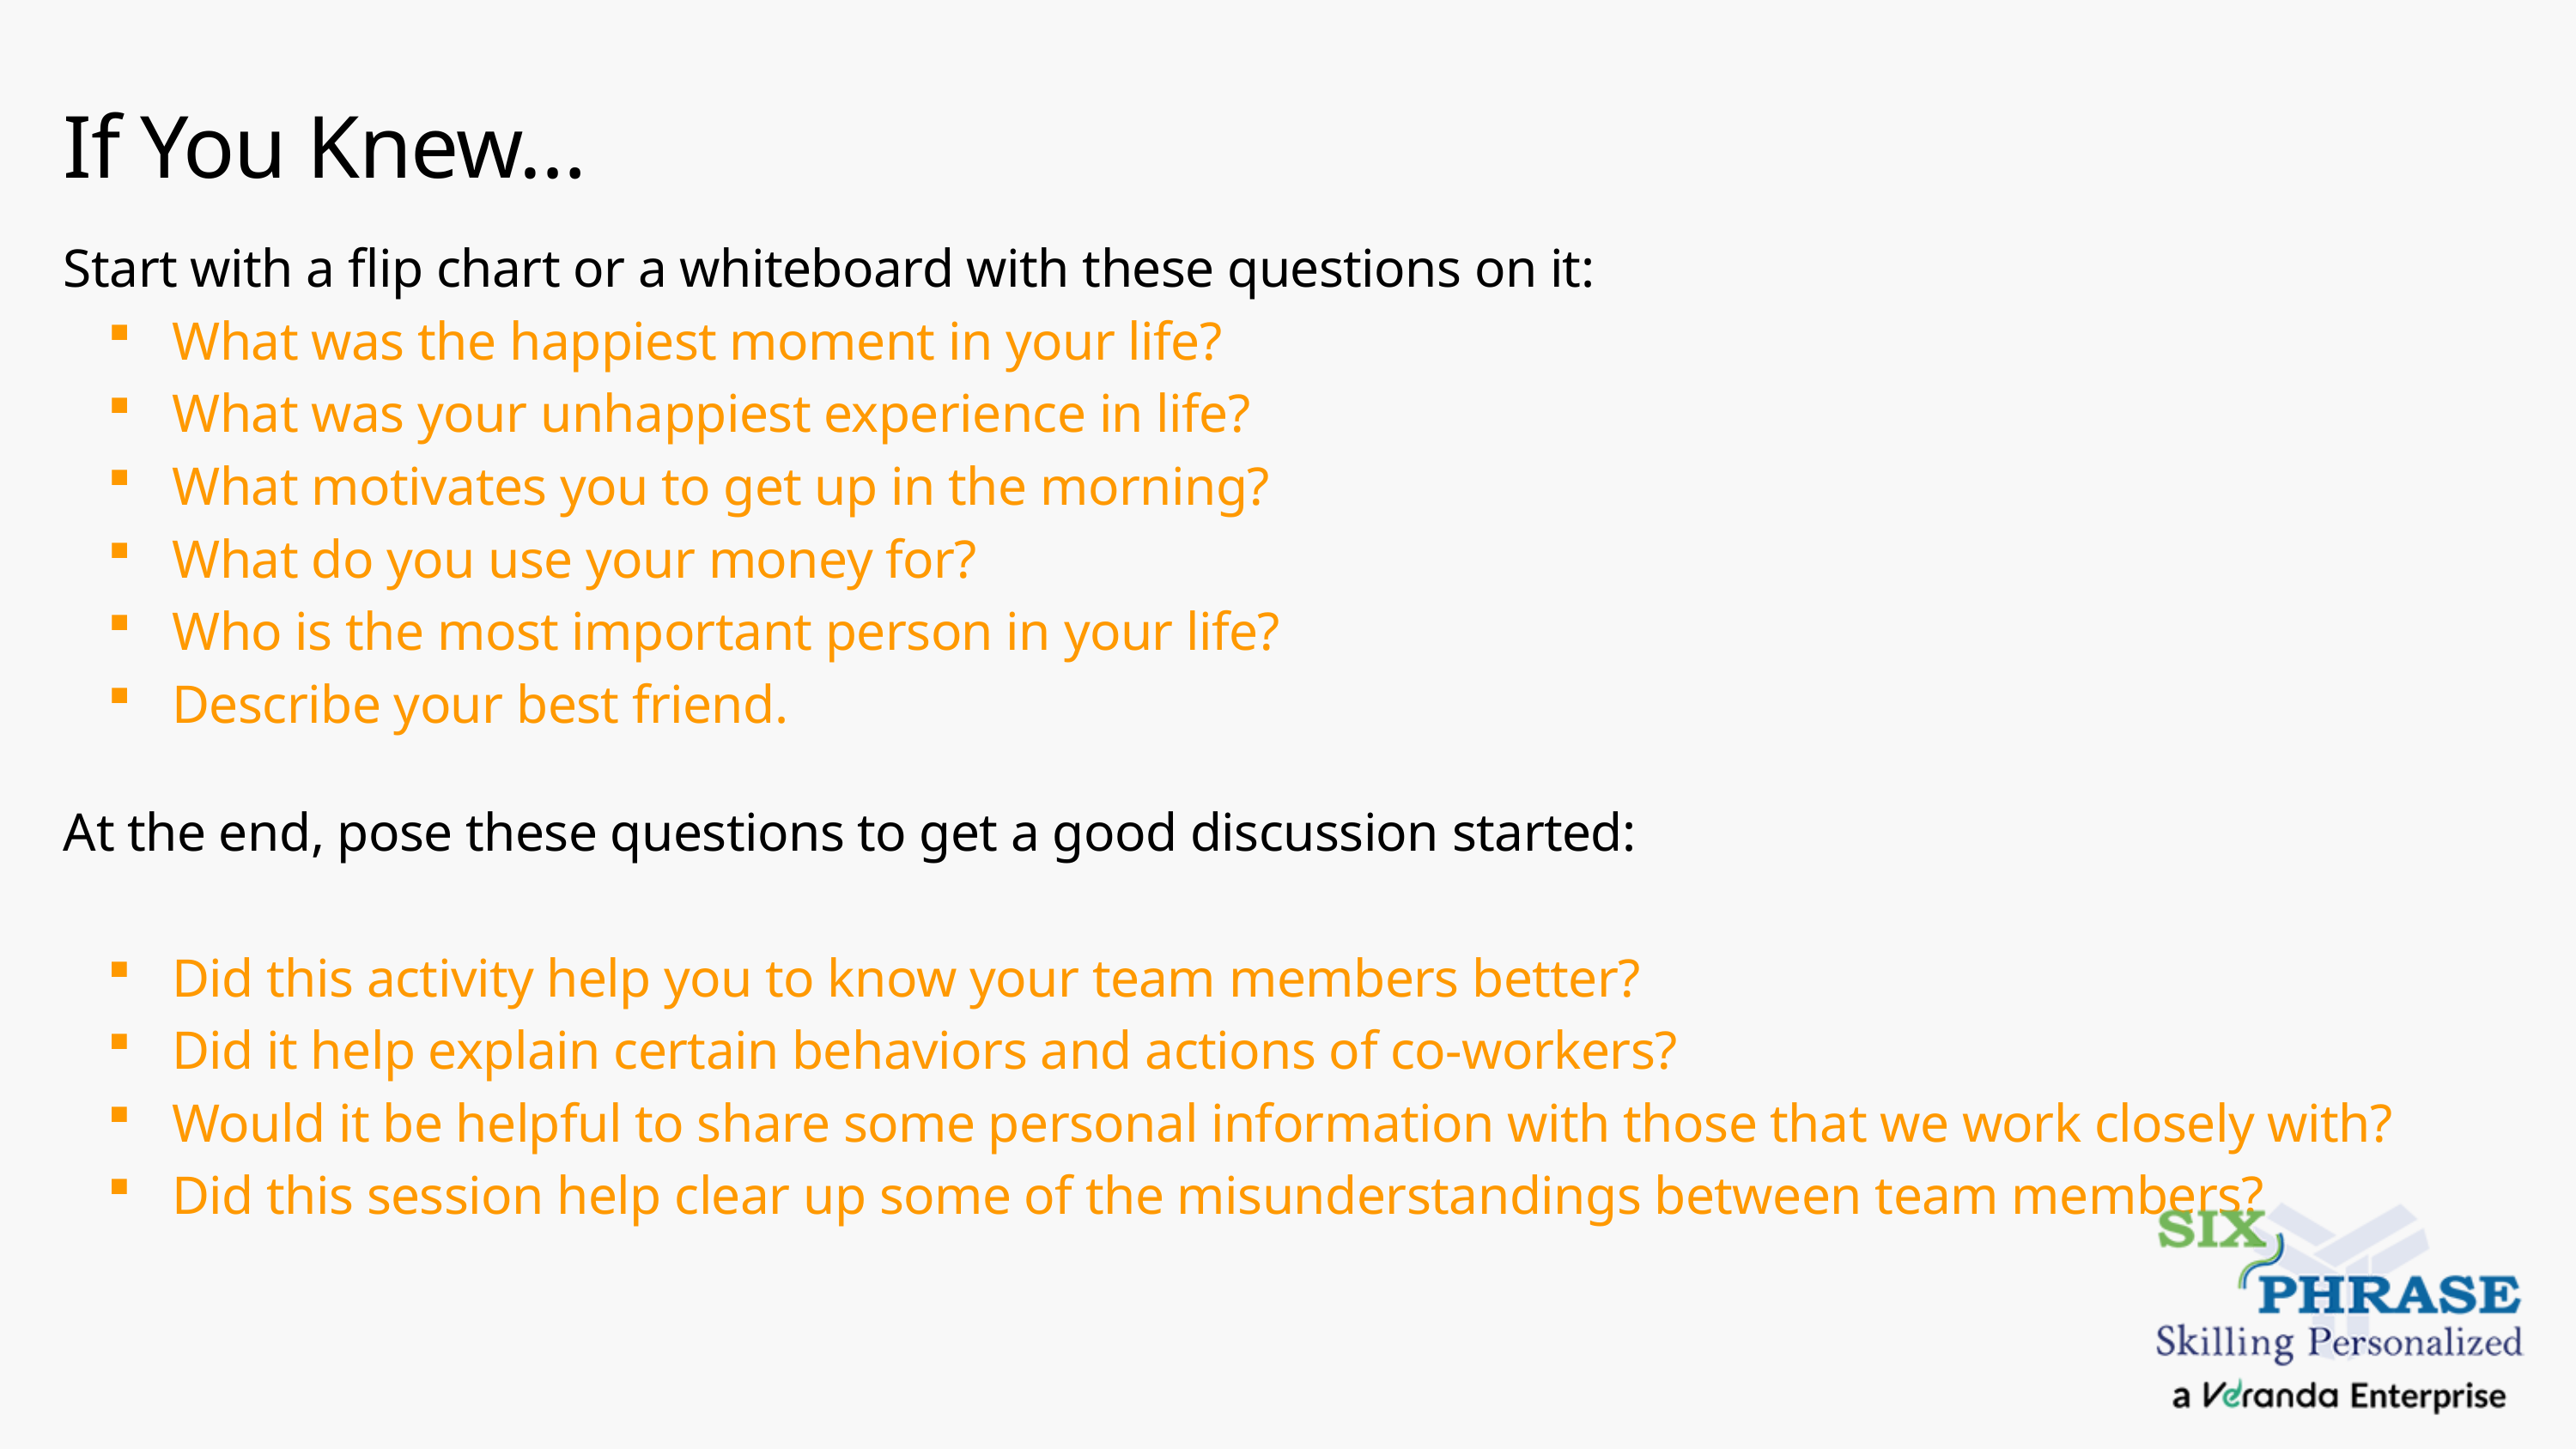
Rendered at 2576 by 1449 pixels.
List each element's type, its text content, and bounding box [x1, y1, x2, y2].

text_box Start with a flip chart or a whiteboard with these questions on it: What was the happiest moment in your life? What was your unhappiest experience in life? What motivates you to get up in the morning? What do you use your money for? Who is the most important person in your life? Describe your best friend. [63, 225, 2306, 789]
text_box If You Knew… [63, 109, 2258, 225]
text_box At the end, pose these questions to get a good discussion started: Did this activity help you to know your team members better? Did it help explain certain behaviors and actions of co-workers? Would it be helpful to share some personal information with those that we work closely with? Did this session help clear up some of the misunderstandings between team members? [63, 789, 2432, 1293]
picture [2136, 1185, 2547, 1429]
